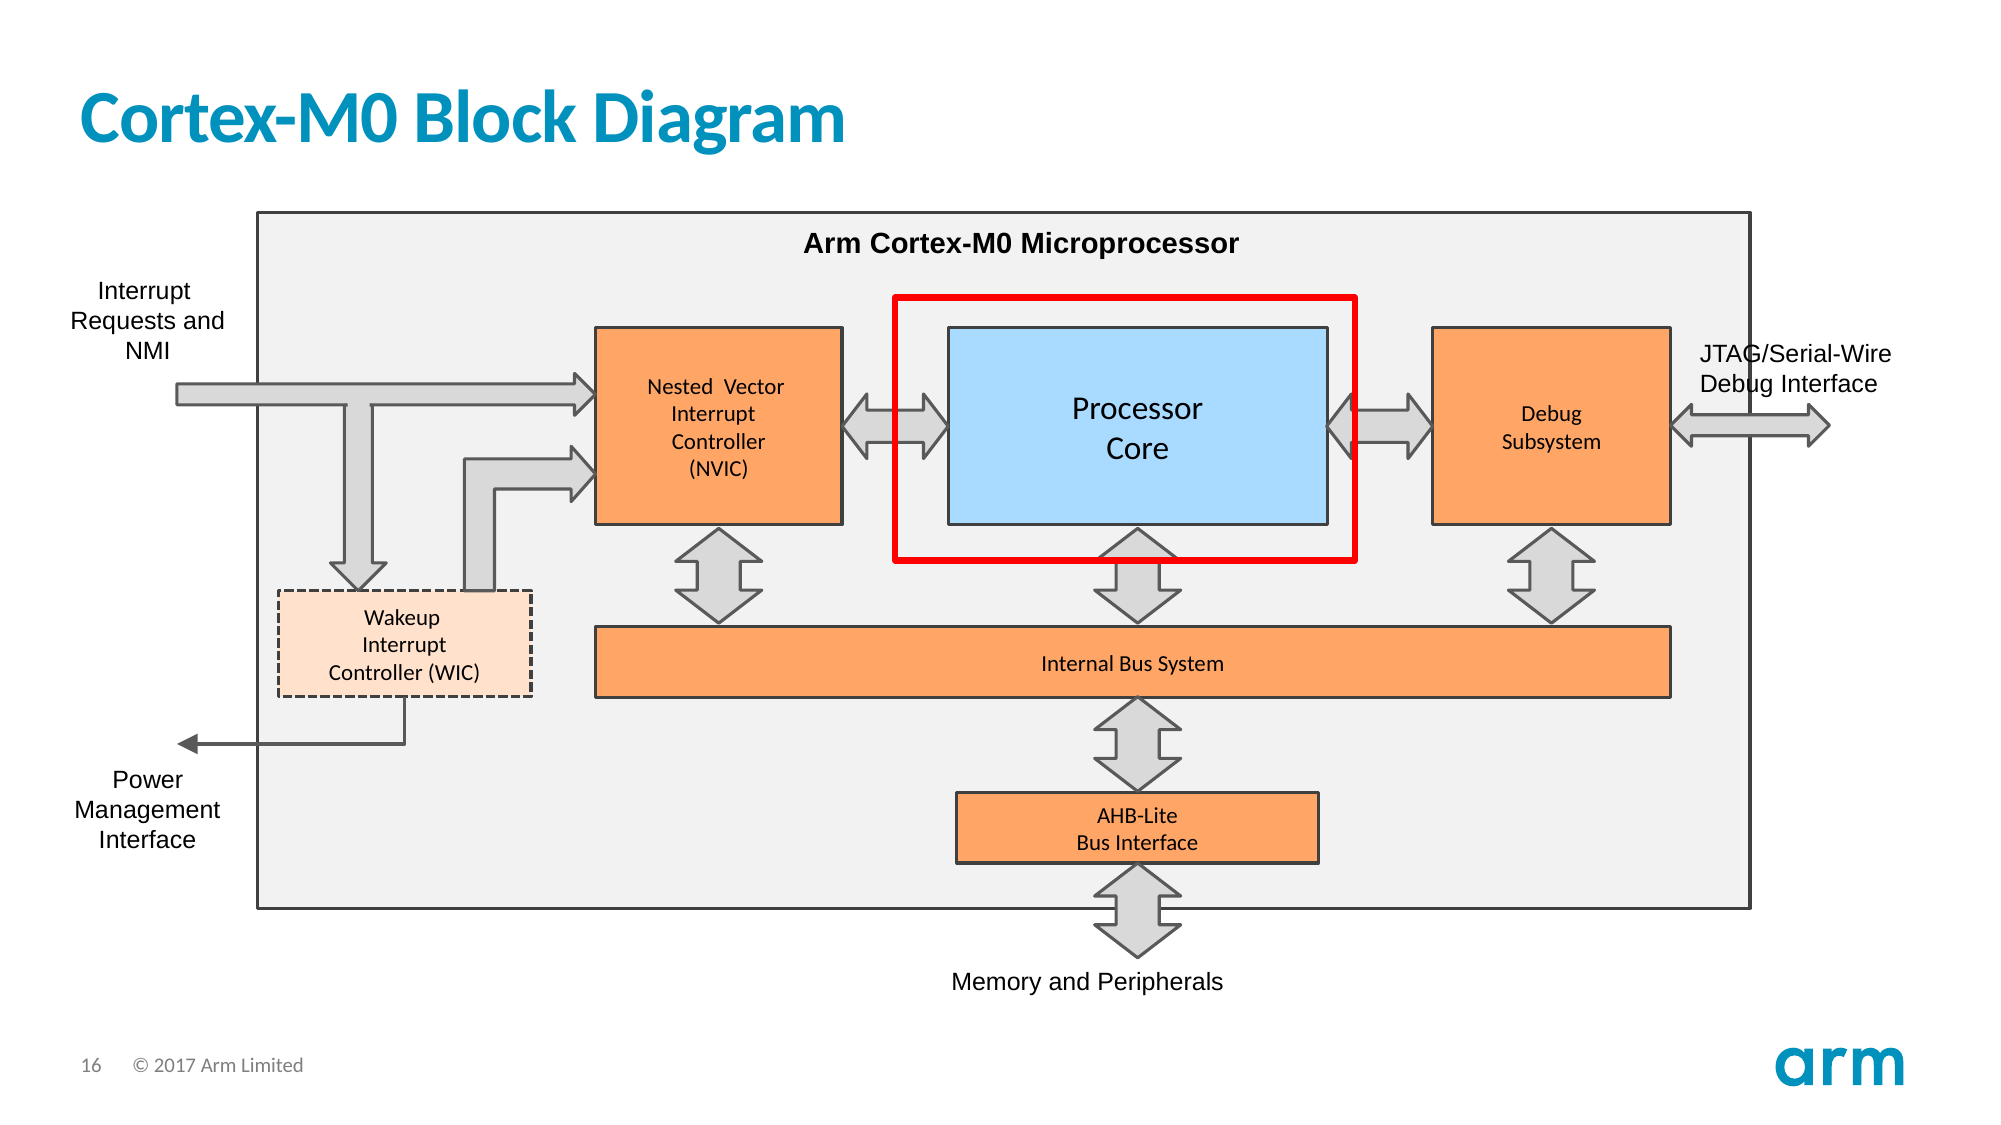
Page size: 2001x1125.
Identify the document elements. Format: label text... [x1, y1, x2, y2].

text_box [257, 212, 1750, 423]
text_box Power Management Interface [27, 756, 268, 861]
text_box [1355, 393, 1433, 459]
text_box Memory and Peripherals [936, 957, 1380, 1003]
text_box [347, 400, 370, 409]
text_box Debug Subsystem [1432, 327, 1671, 525]
text_box [176, 373, 596, 416]
text_box [1094, 863, 1181, 957]
title Cortex-M0 Block Diagram [80, 48, 1915, 158]
text_box [895, 297, 1355, 561]
text_box [361, 396, 595, 590]
text_box Arm Cortex-M0 Microprocessor [620, 216, 1423, 267]
text_box Interrupt Requests and NMI [51, 267, 245, 372]
text_box [257, 405, 356, 742]
text_box [1508, 528, 1595, 624]
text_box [267, 606, 315, 835]
text_box [675, 528, 762, 624]
text_box [464, 446, 596, 591]
text_box [257, 427, 1750, 909]
text_box [1094, 561, 1181, 624]
text_box [1094, 696, 1181, 792]
text_box Internal Bus System [595, 626, 1671, 698]
text_box JTAG/Serial-Wire Debug Interface [1685, 329, 1986, 405]
text_box Nested Vector Interrupt Controller (NVIC) [595, 327, 843, 525]
text_box AHB-Lite Bus Interface [956, 792, 1319, 863]
text_box [842, 393, 895, 459]
text_box Wakeup Interrupt Controller (WIC) [278, 590, 532, 697]
text_box [330, 405, 387, 591]
text_box [1670, 405, 1830, 447]
